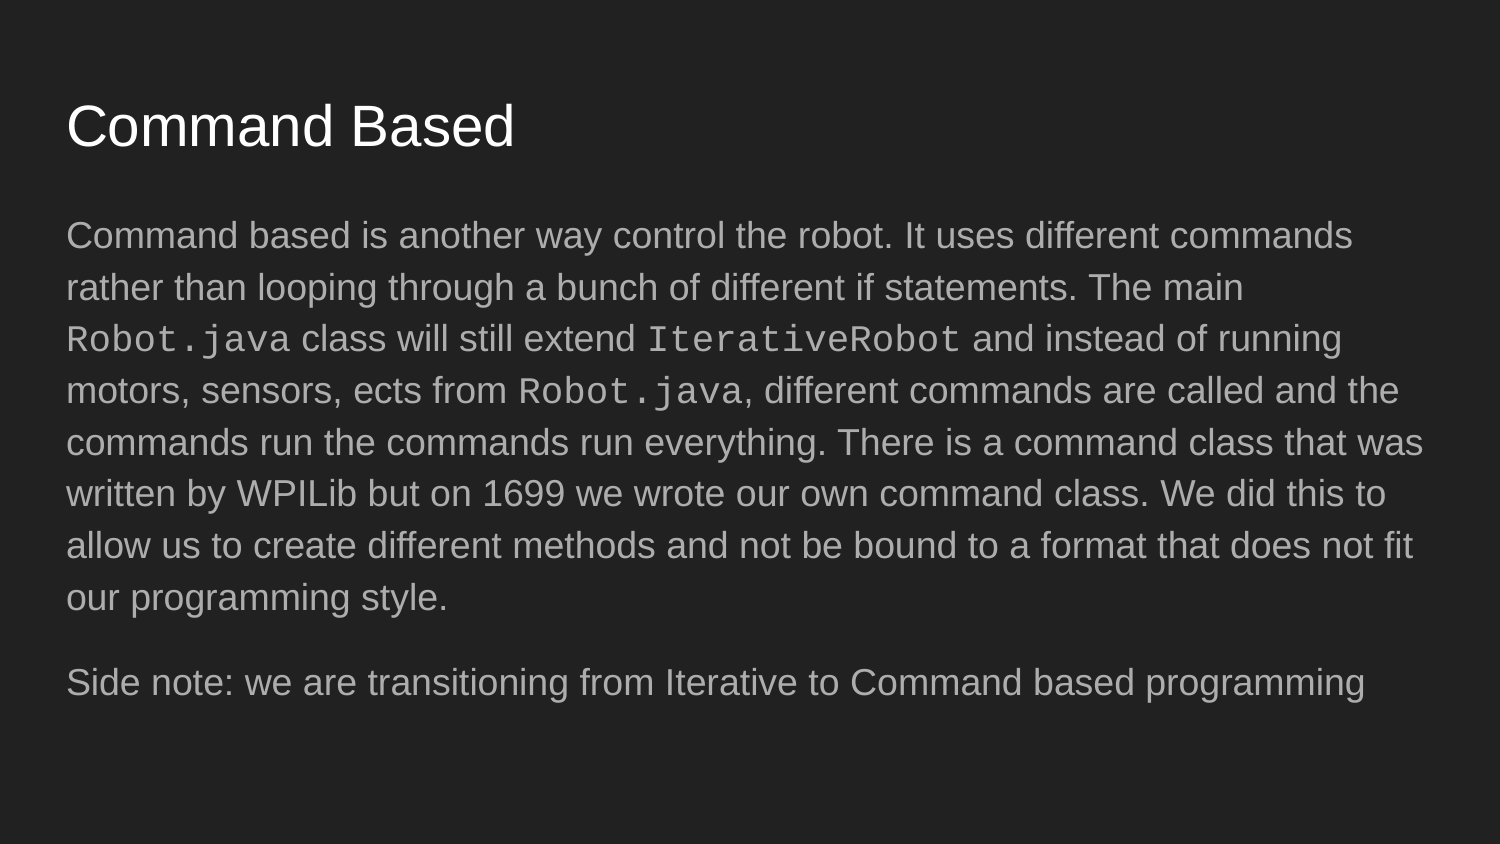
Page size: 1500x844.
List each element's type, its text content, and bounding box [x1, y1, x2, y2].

list Command based is another way control the robot. It uses different commands rather than looping through a bunch of different if statements. The main Robot.java class will still extend IterativeRobot and instead of running motors, sensors, ects from Robot.java, different commands are called and the commands run the commands run everything. There is a command class that was written by WPILib but on 1699 we wrote our own command class. We did this to allow us to create different methods and not be bound to a format that does not fit our programming style. Side note: we are transitioning from Iterative to Command based programming [51, 189, 1449, 750]
title Command Based [51, 72, 1449, 167]
